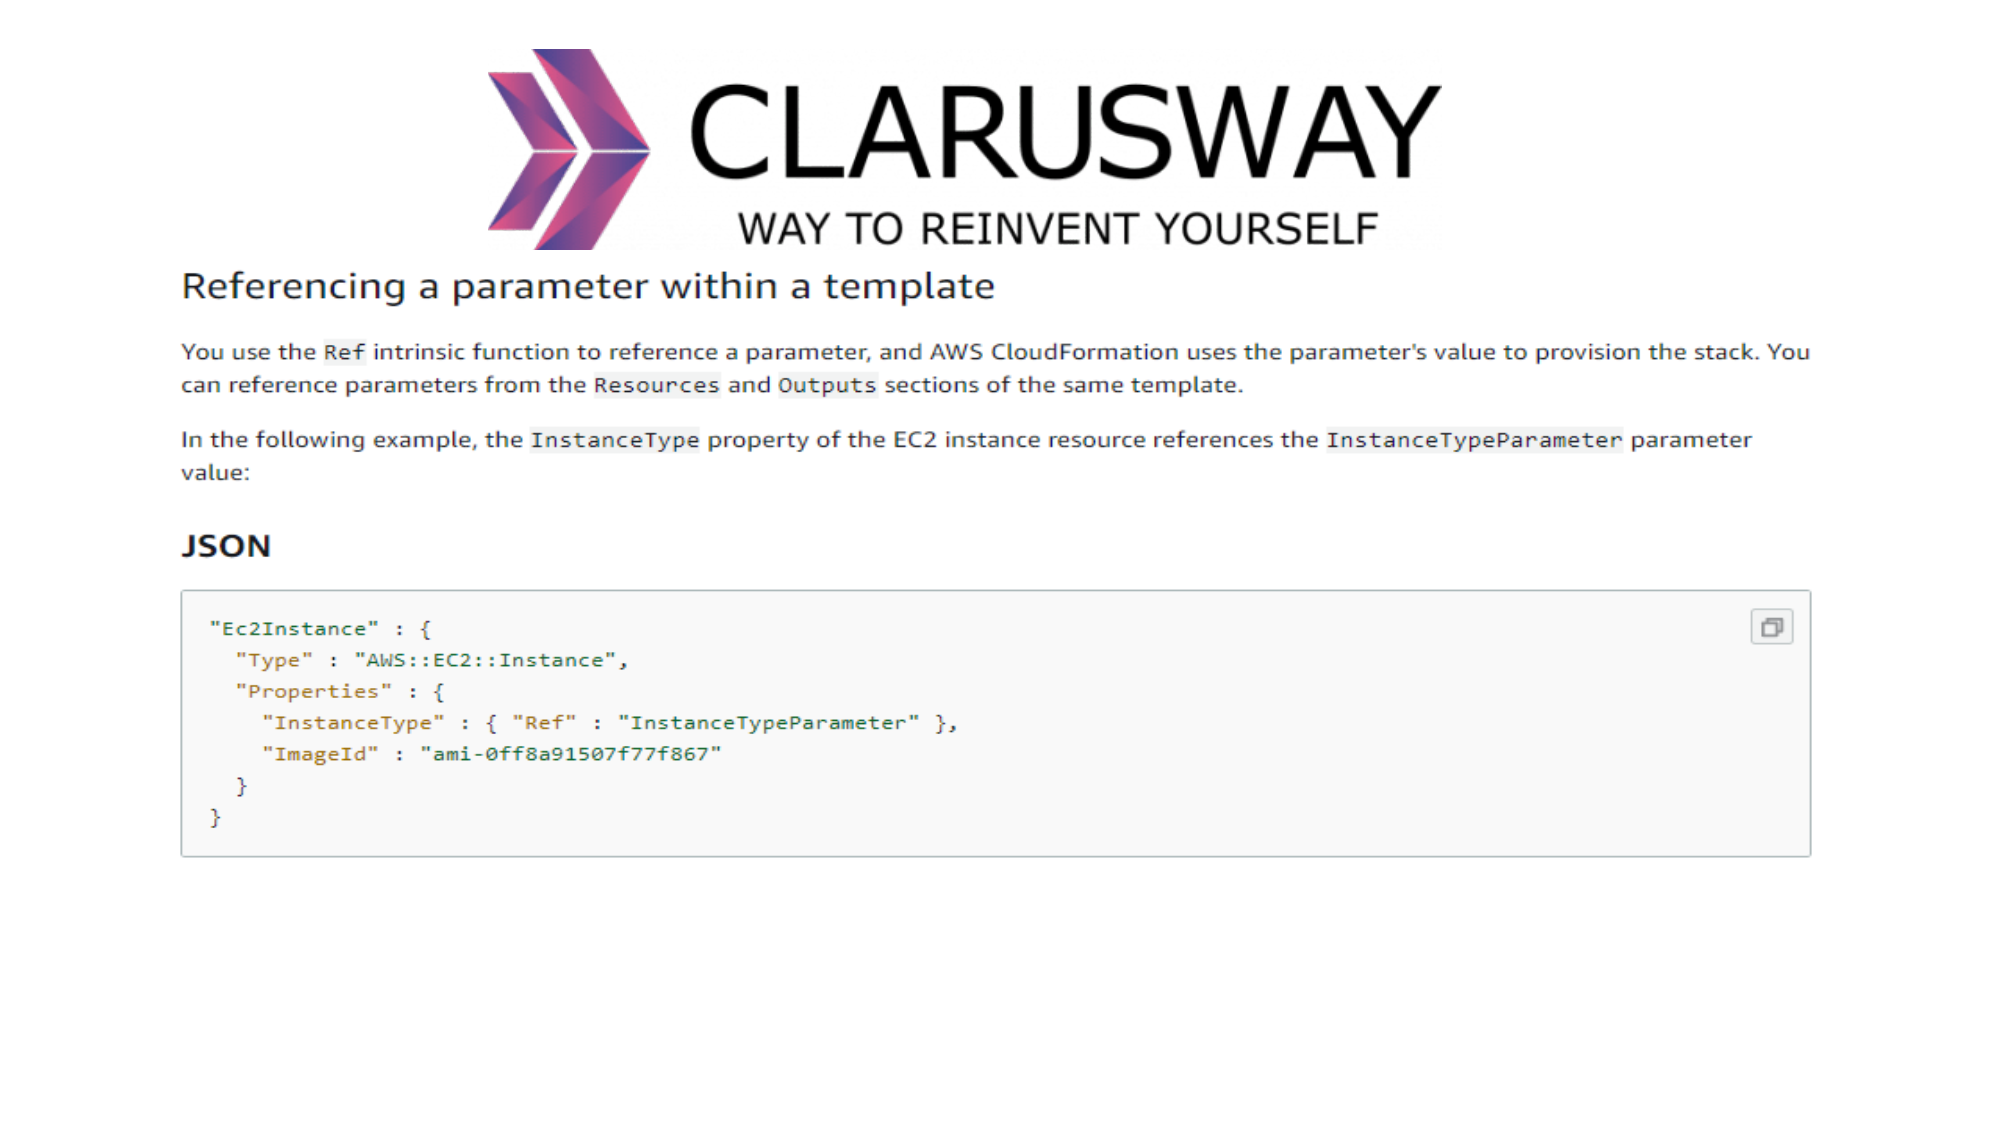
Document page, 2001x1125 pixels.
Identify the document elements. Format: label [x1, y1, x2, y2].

picture [145, 48, 1846, 875]
